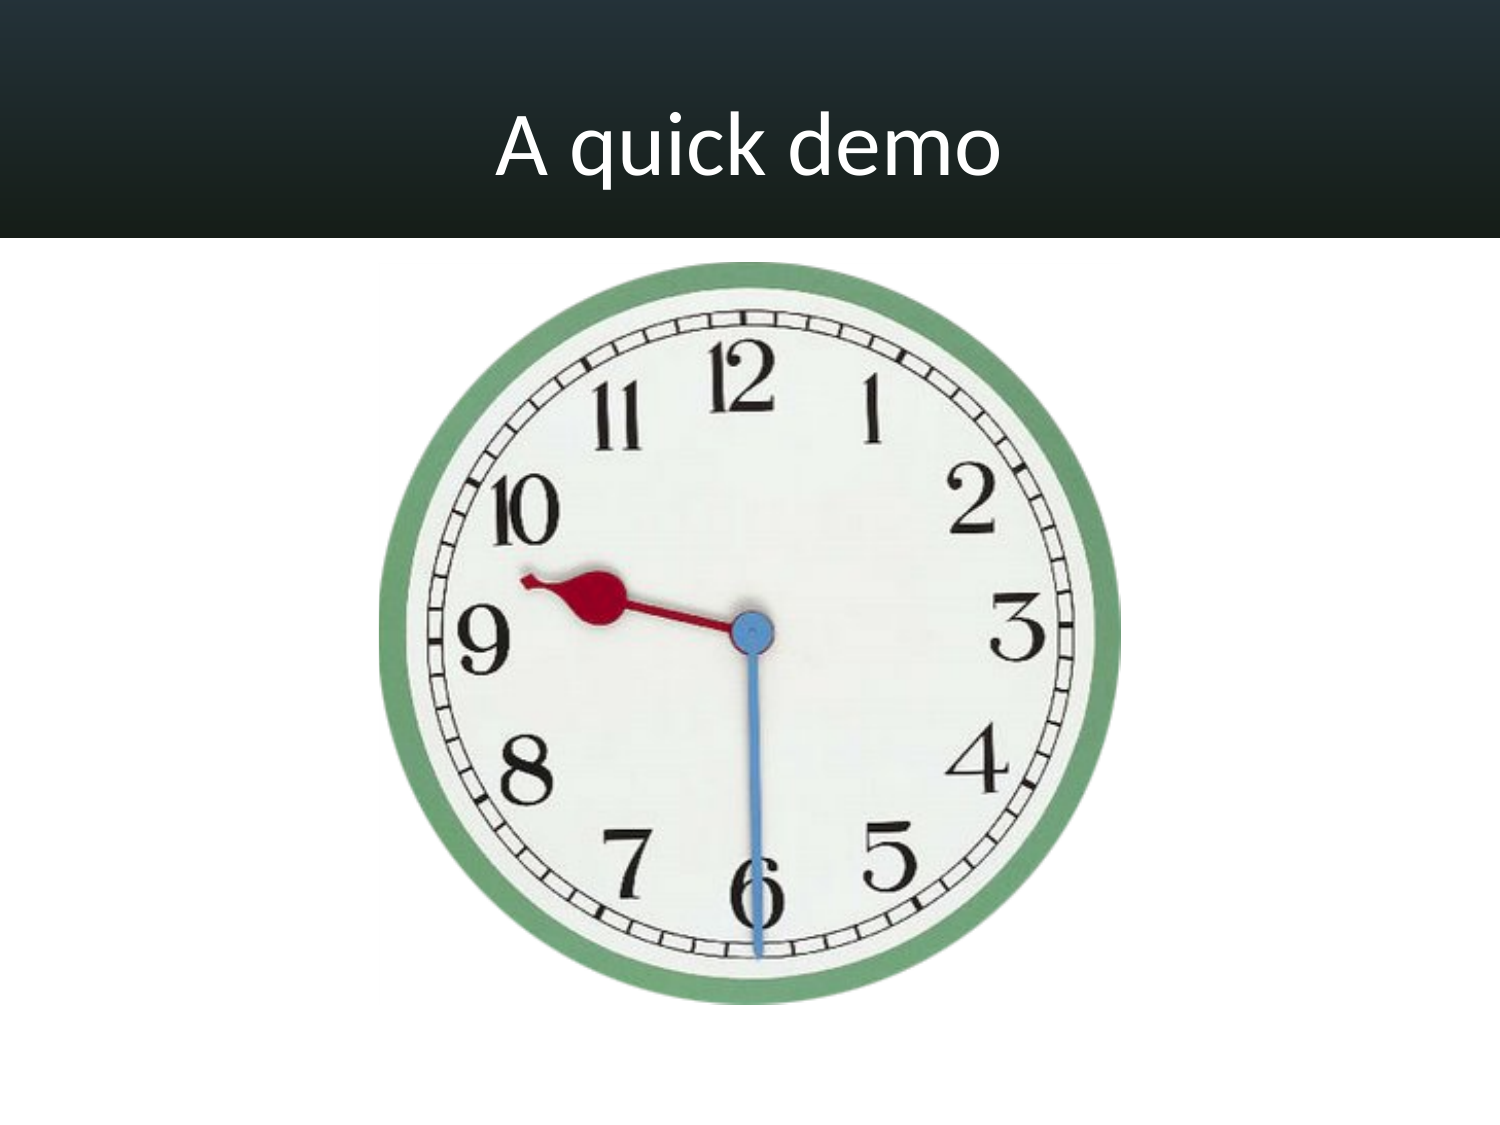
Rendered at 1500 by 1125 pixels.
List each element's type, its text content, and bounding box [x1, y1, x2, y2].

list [378, 262, 1122, 1006]
title A quick demo [75, 45, 1425, 233]
